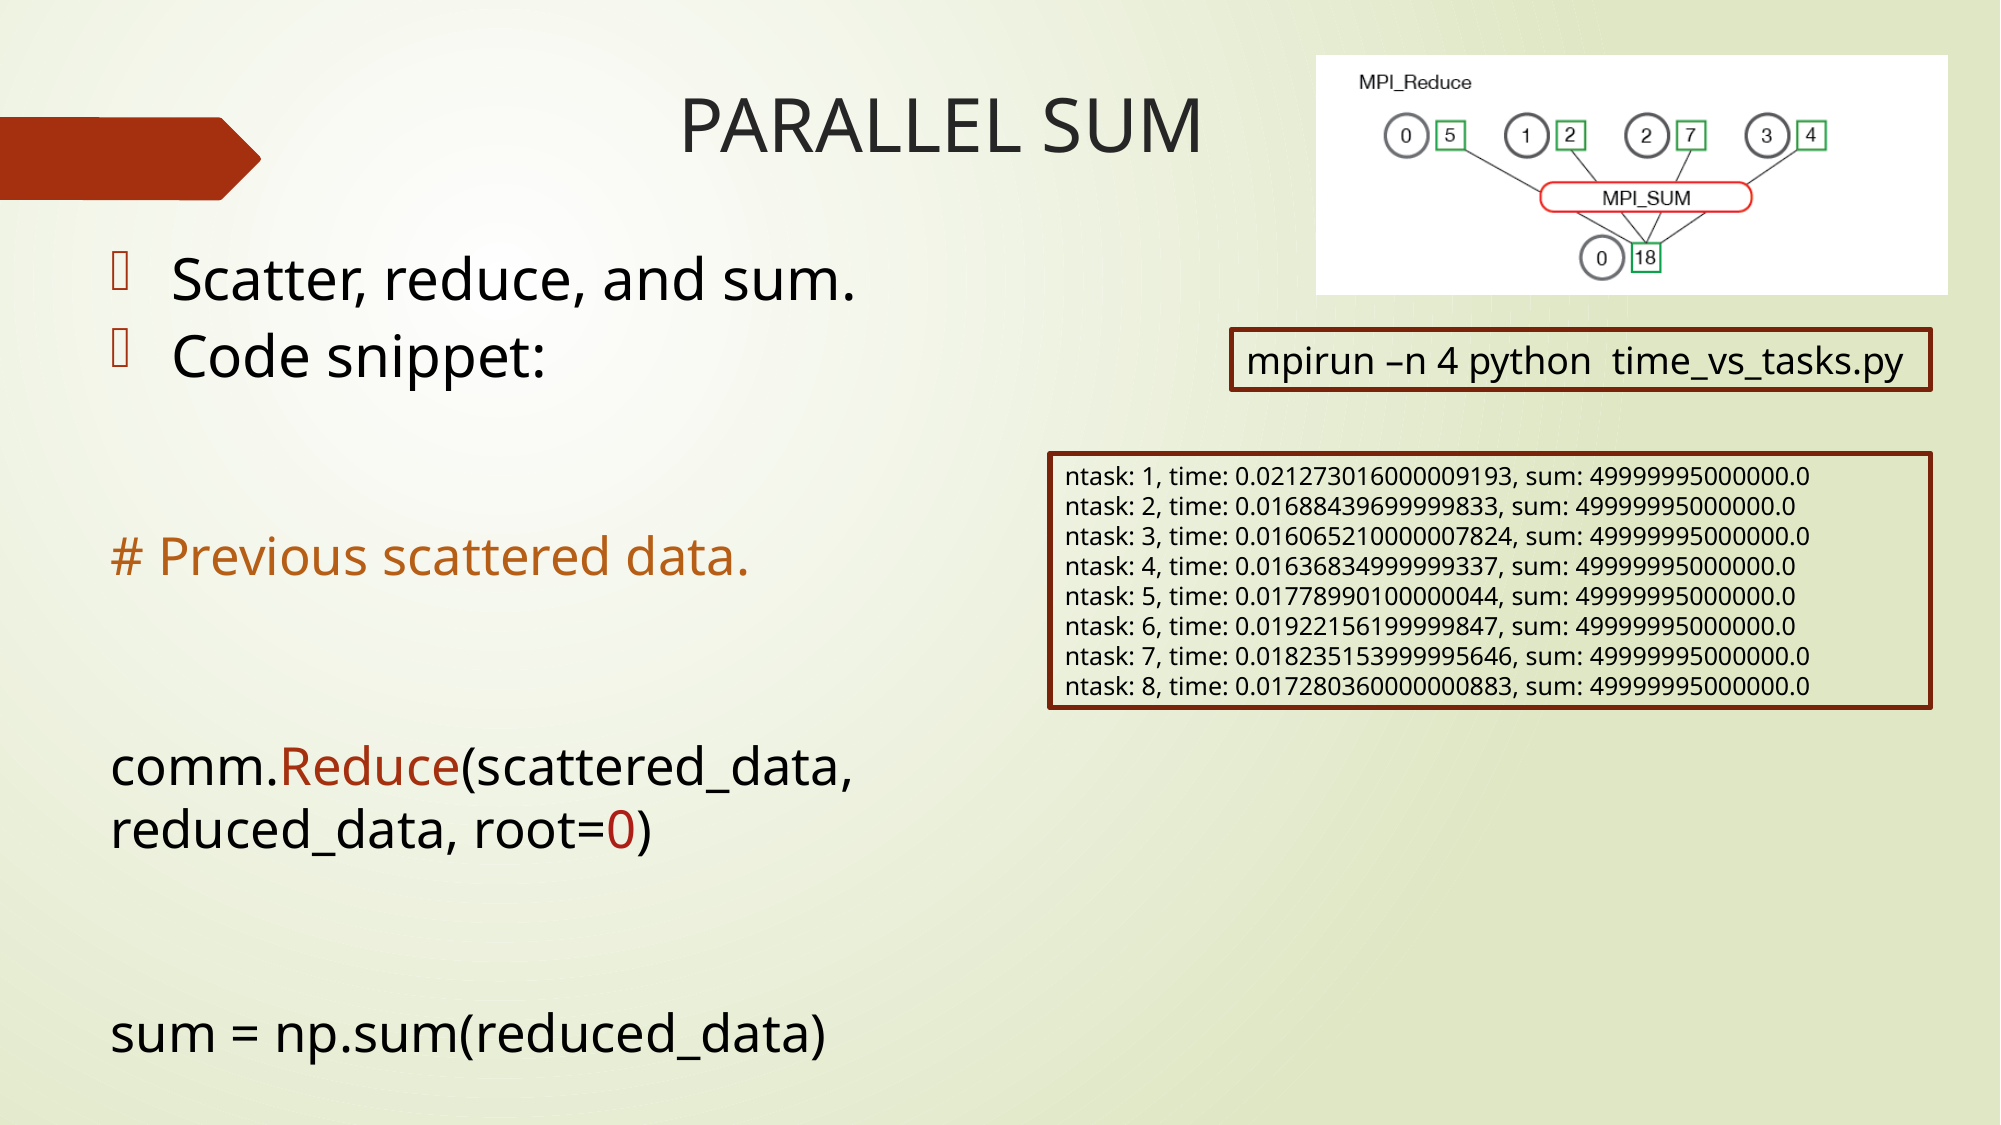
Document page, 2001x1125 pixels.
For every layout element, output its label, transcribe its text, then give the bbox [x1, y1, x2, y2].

title PARALLEL SUM [211, 70, 1311, 281]
text_box mpirun –n 4 python time_vs_tasks.py [1231, 329, 1931, 390]
text_box ntask: 1, time: 0.021273016000009193, sum: 49999995000000.0 ntask: 2, time: 0.01688439699999833, sum: 49999995000000.0 ntask: 3, time: 0.016065210000007824, sum: 49999995000000.0 ntask: 4, time: 0.01636834999999337, sum: 49999995000000.0 ntask: 5, time: 0.01778990100000044, sum: 49999995000000.0 ntask: 6, time: 0.01922156199999847, sum: 49999995000000.0 ntask: 7, time: 0.018235153999995646, sum: 49999995000000.0 ntask: 8, time: 0.017280360000000883, sum: 49999995000000.0 [1049, 453, 1931, 708]
picture [1316, 55, 1949, 296]
list Scatter, reduce, and sum. Code snippet: # Previous scattered data. comm.Reduce(scattered_data, reduced_data, root=0) sum = np.sum(reduced_data) [95, 234, 1232, 1083]
